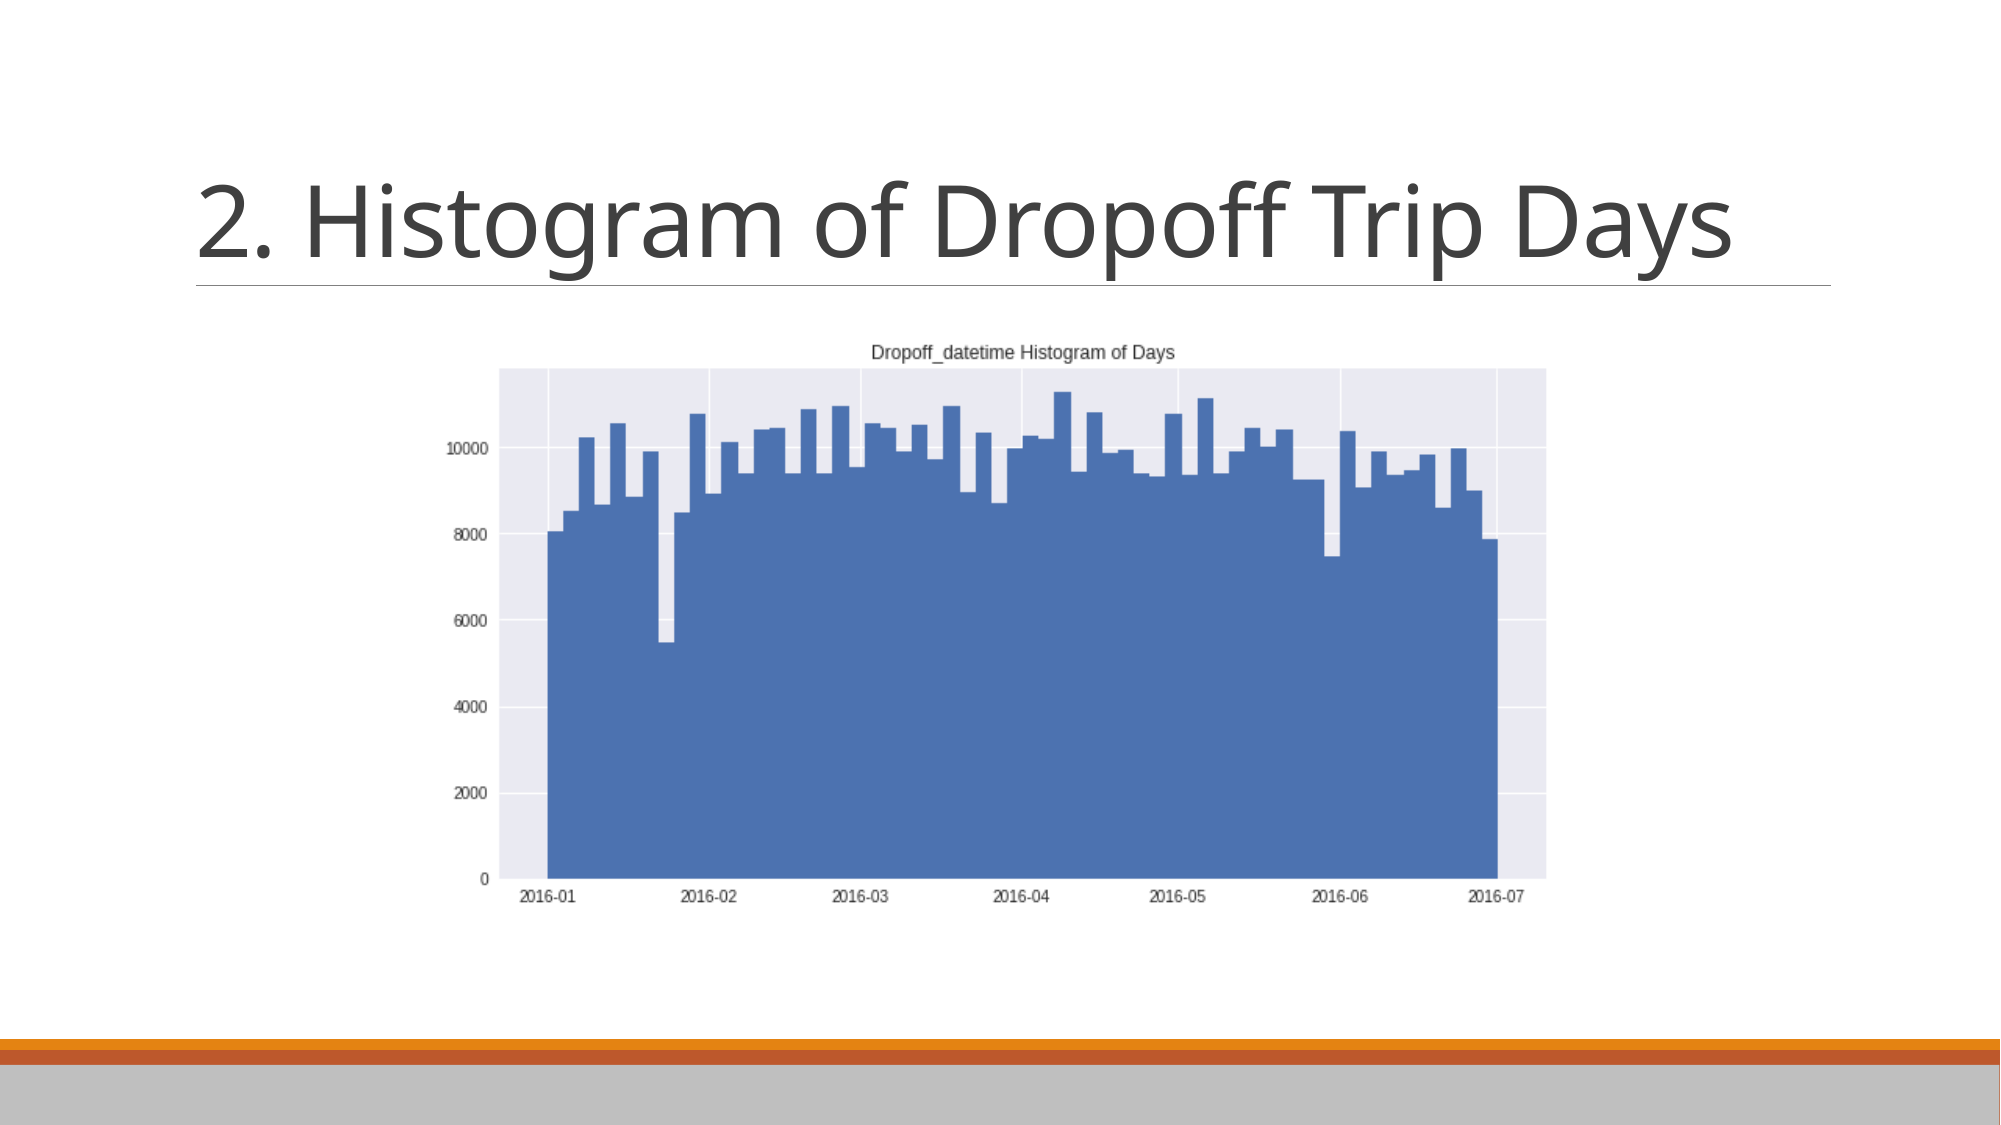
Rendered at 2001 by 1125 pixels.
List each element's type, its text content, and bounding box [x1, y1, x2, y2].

title 2. Histogram of Dropoff Trip Days [180, 47, 1830, 285]
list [425, 328, 1585, 938]
